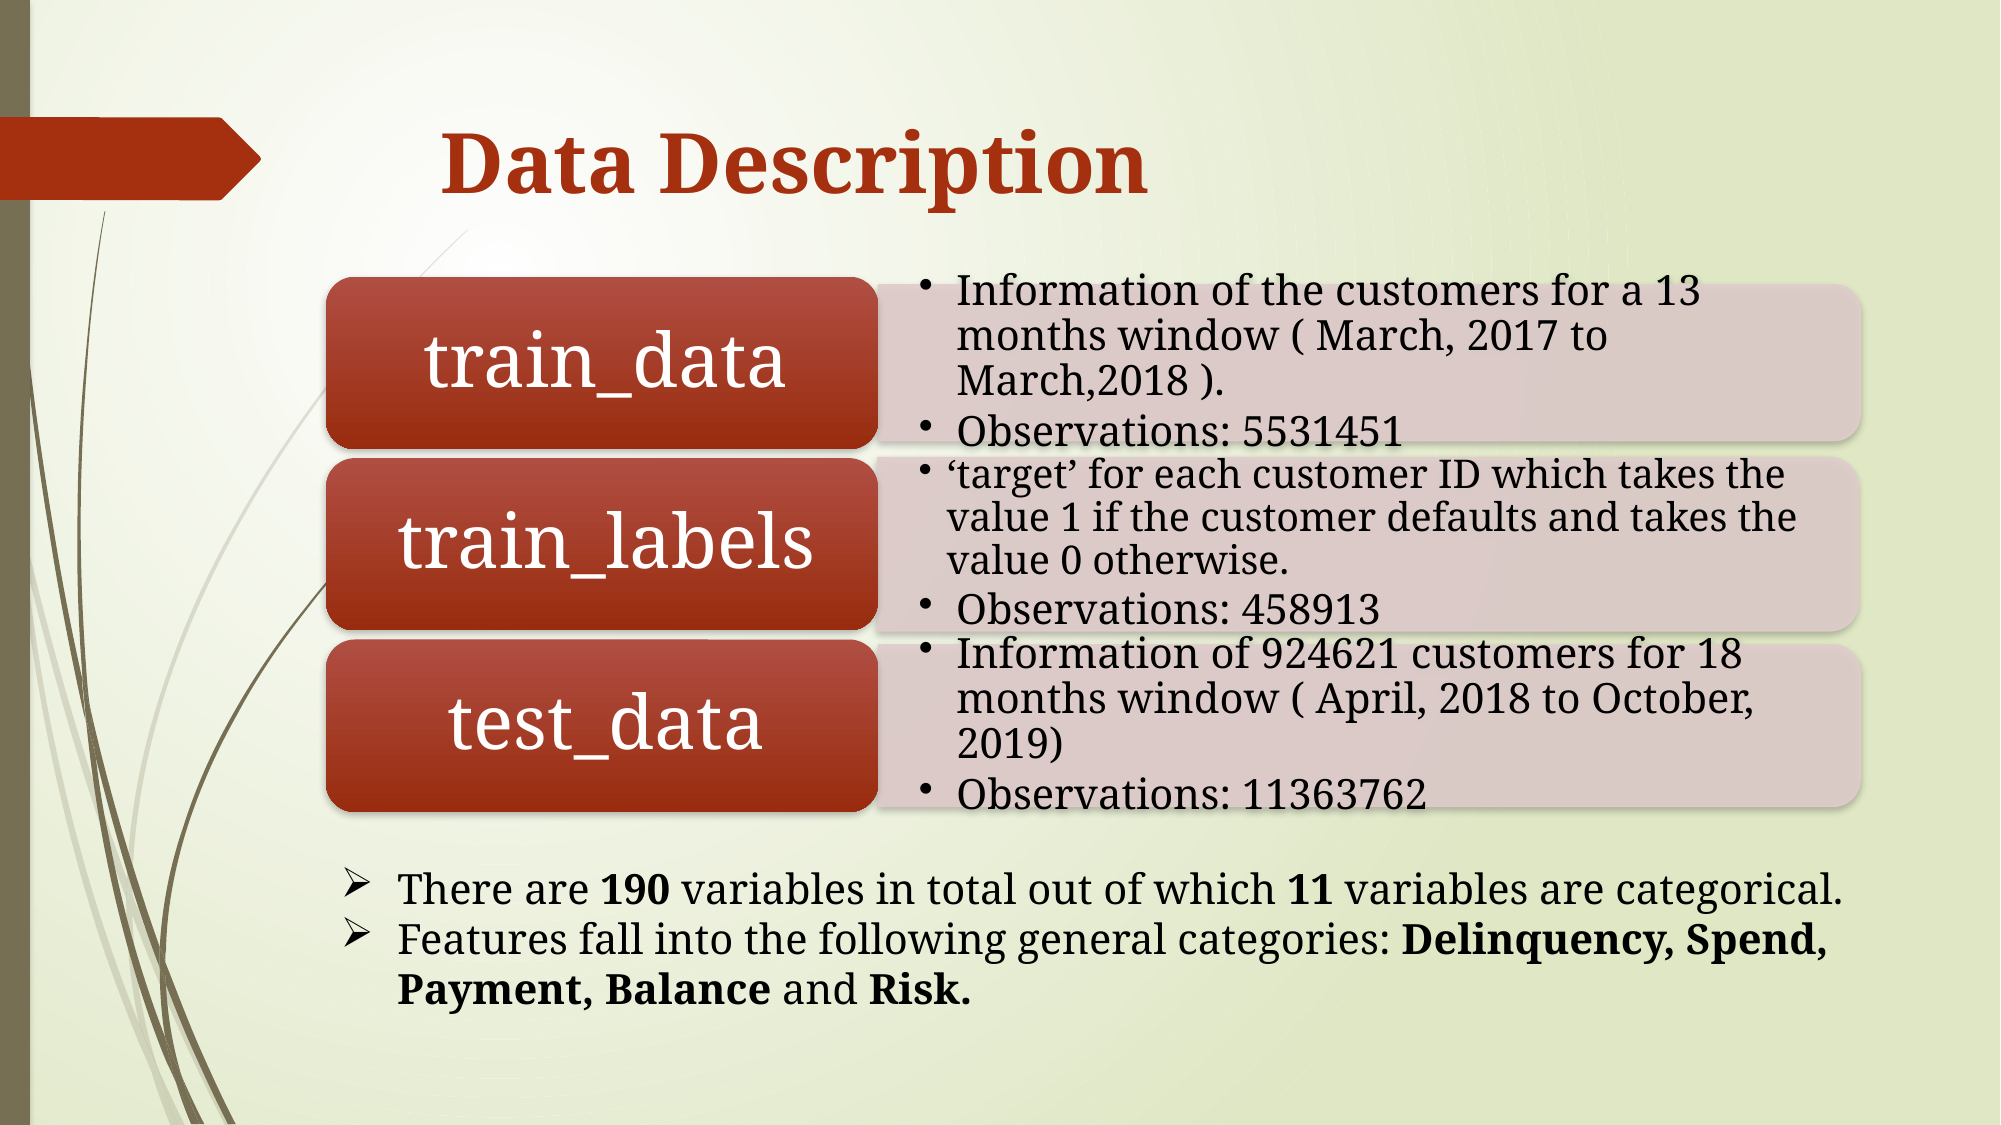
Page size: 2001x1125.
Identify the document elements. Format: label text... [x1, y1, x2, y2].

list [325, 276, 1861, 813]
title Data Description [425, 102, 1888, 204]
text_box There are 190 variables in total out of which 11 variables are categorical. Features fall into the following general categories: Delinquency, Spend, Payment, Balance and Risk. [326, 855, 1918, 1020]
